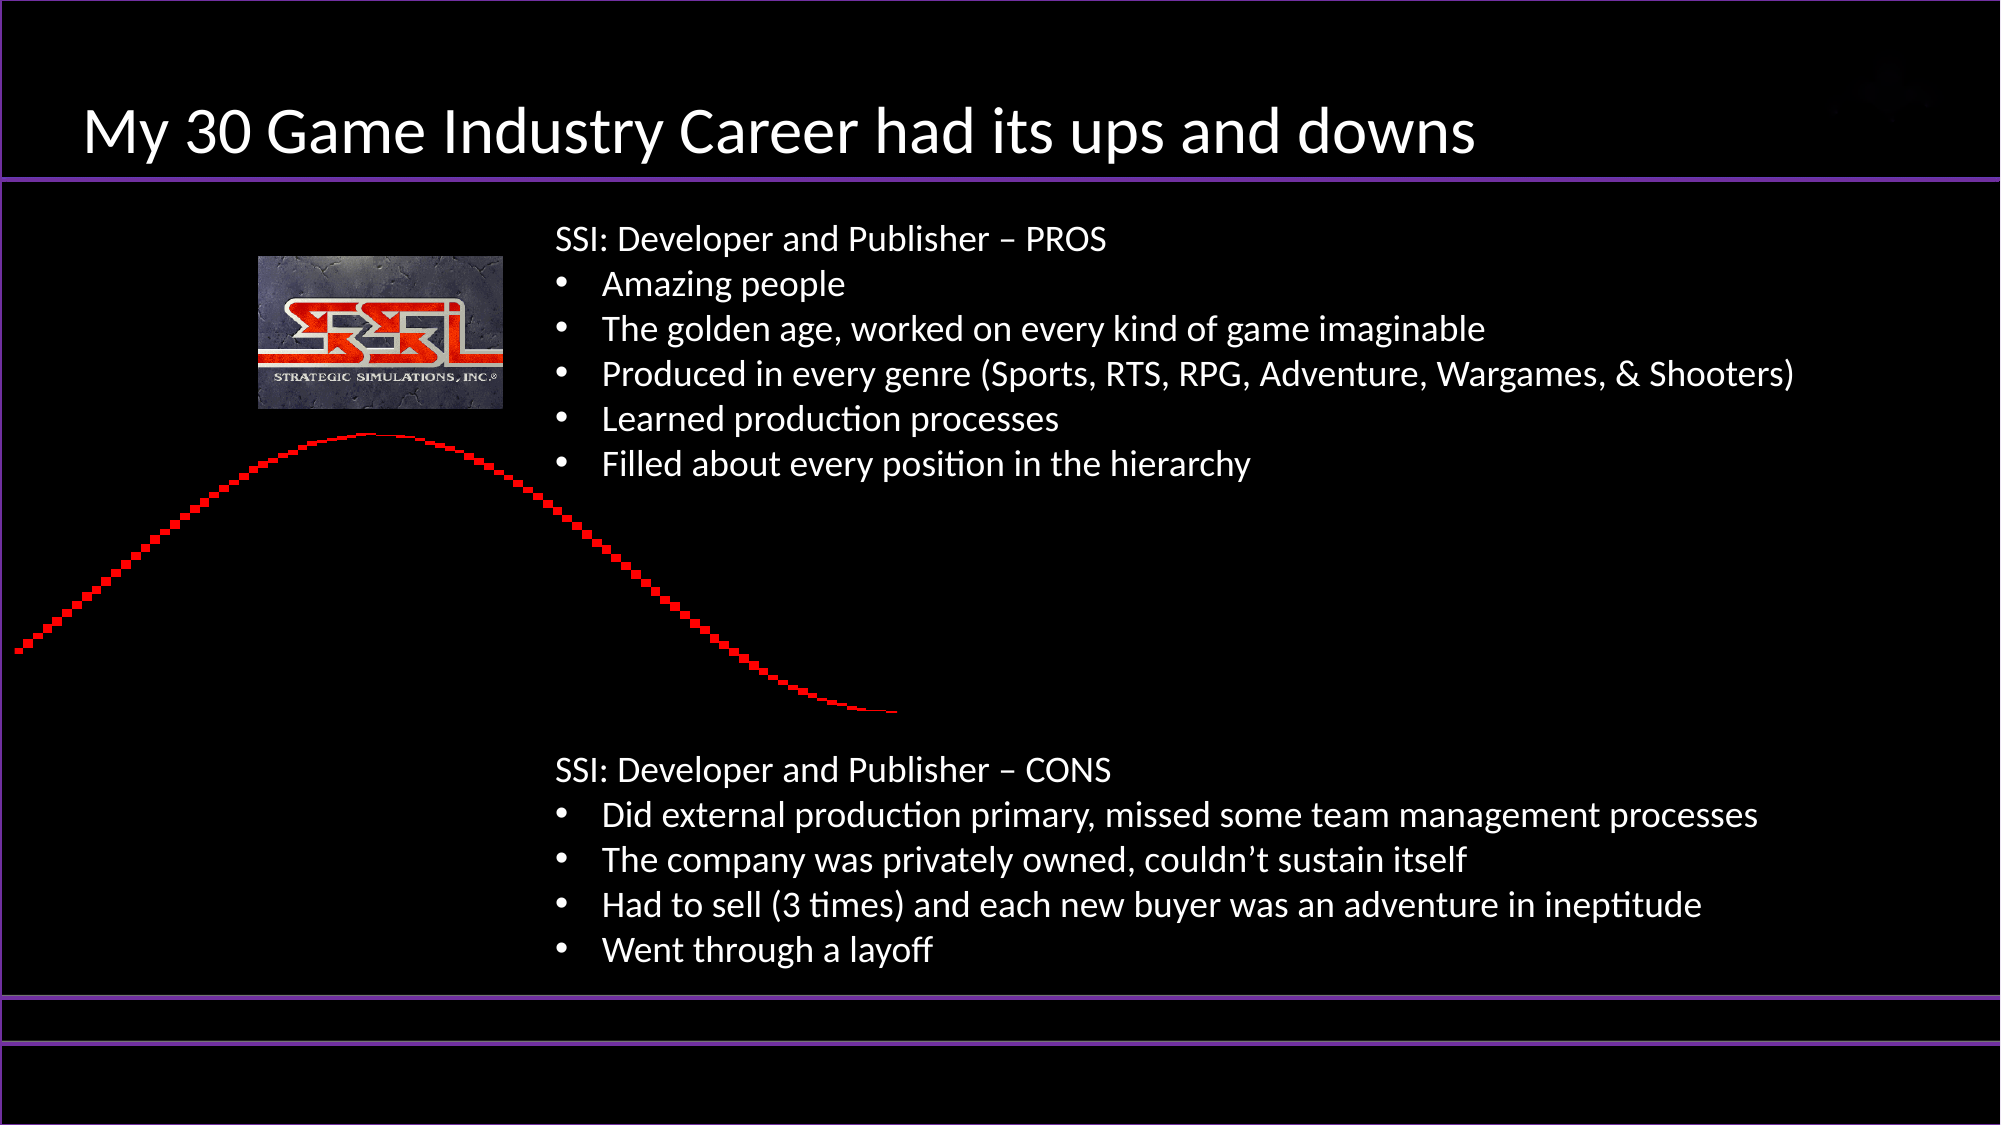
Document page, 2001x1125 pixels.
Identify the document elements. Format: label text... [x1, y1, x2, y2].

text_box SSI: Developer and Publisher – PROS Amazing people The golden age, worked on every kind of game imaginable Produced in every genre (Sports, RTS, RPG, Adventure, Wargames, & Shooters) Learned production processes Filled about every position in the hierarchy [540, 206, 1961, 491]
text_box My 30 Game Industry Career had its ups and downs [67, 39, 1814, 175]
picture [0, 0, 2001, 1125]
text_box SSI: Developer and Publisher – CONS Did external production primary, missed some team management processes The company was privately owned, couldn’t sustain itself Had to sell (3 times) and each new buyer was an adventure in ineptitude Went through a layoff [540, 737, 1961, 978]
